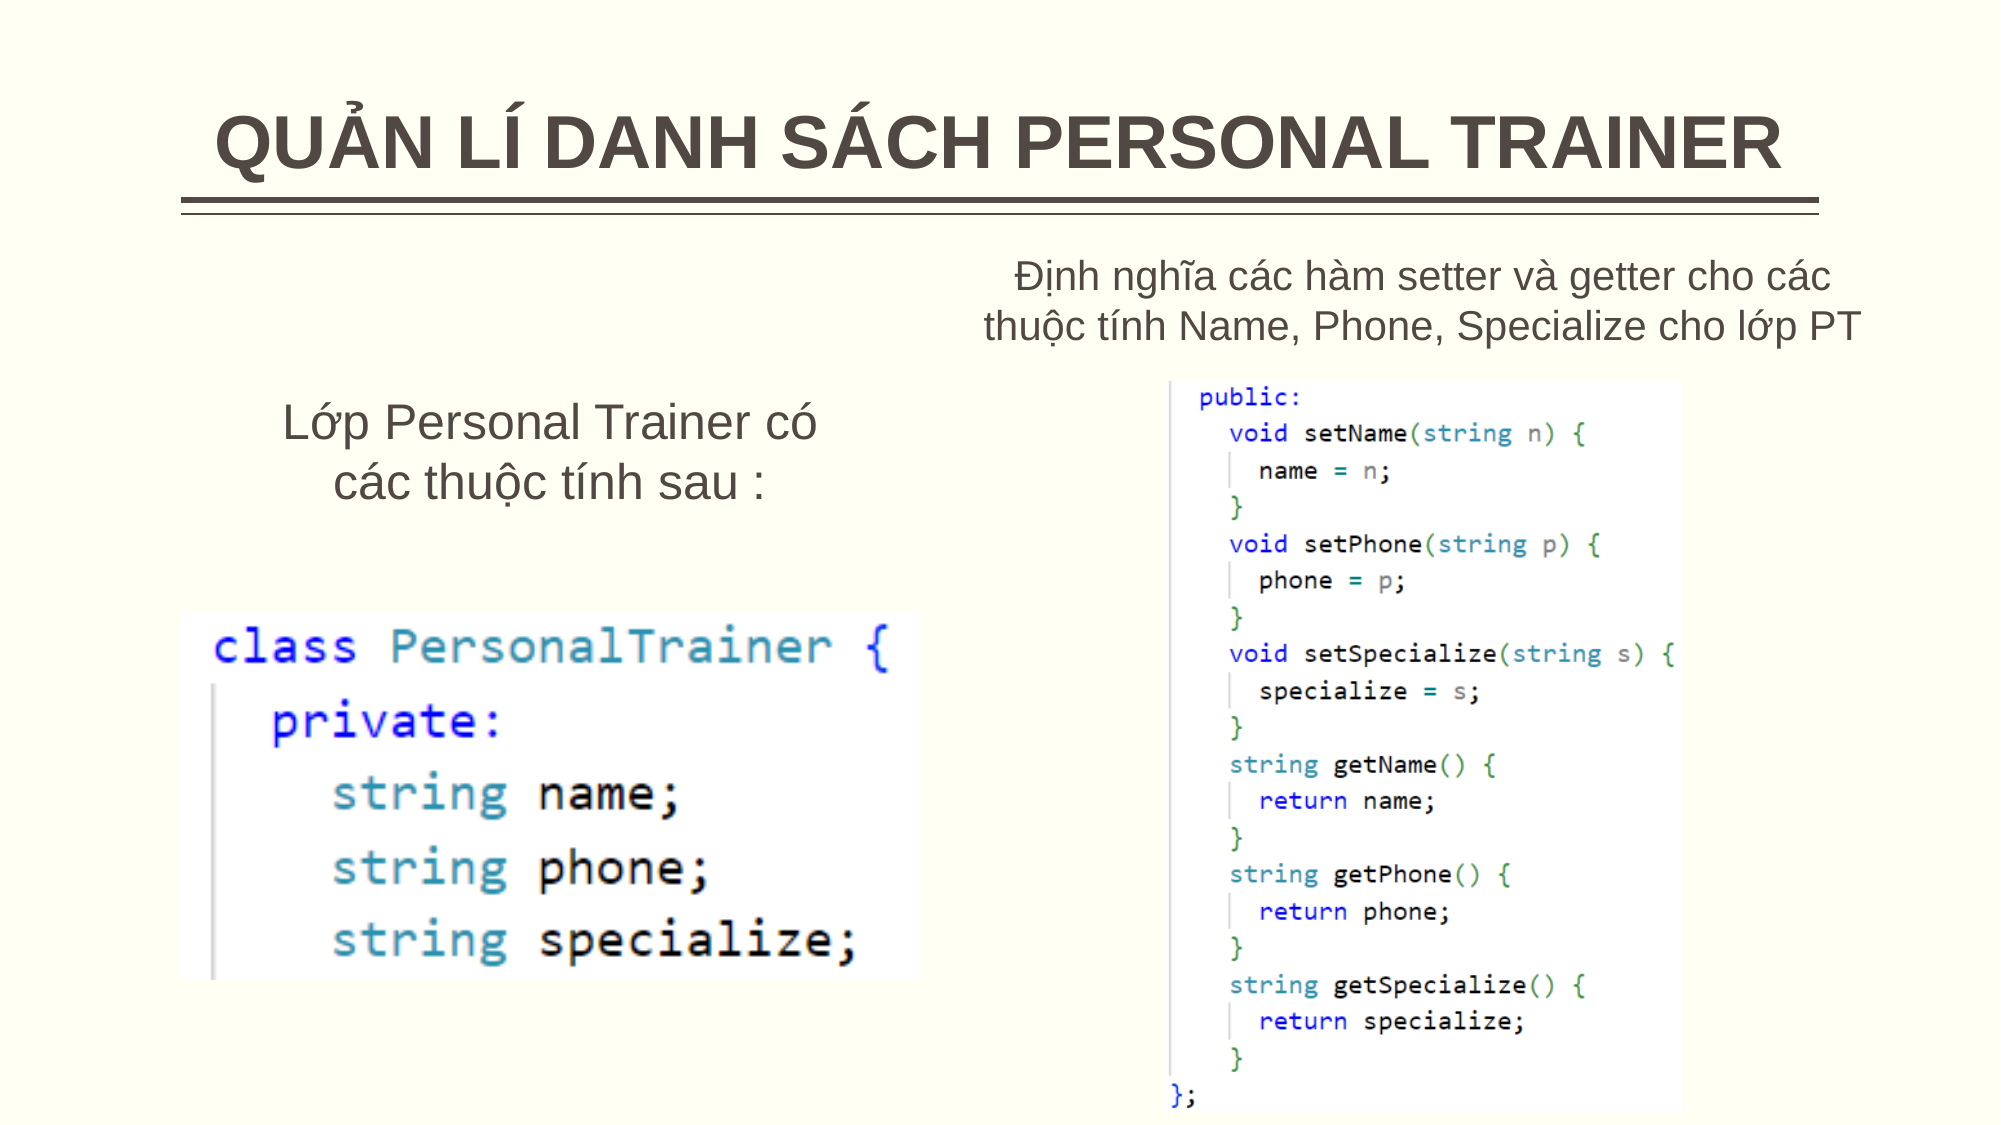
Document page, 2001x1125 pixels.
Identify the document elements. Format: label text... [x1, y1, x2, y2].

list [181, 612, 920, 980]
text_box Lớp Personal Trainer có các thuộc tính sau :​ [229, 381, 872, 517]
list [1164, 381, 1682, 1112]
text_box Định nghĩa các hàm setter và getter cho các thuộc tính Name, Phone, Specialize cho lớp PT​ [962, 241, 1884, 356]
title QUẢN LÍ DANH SÁCH PERSONAL TRAINER [181, 12, 1819, 193]
